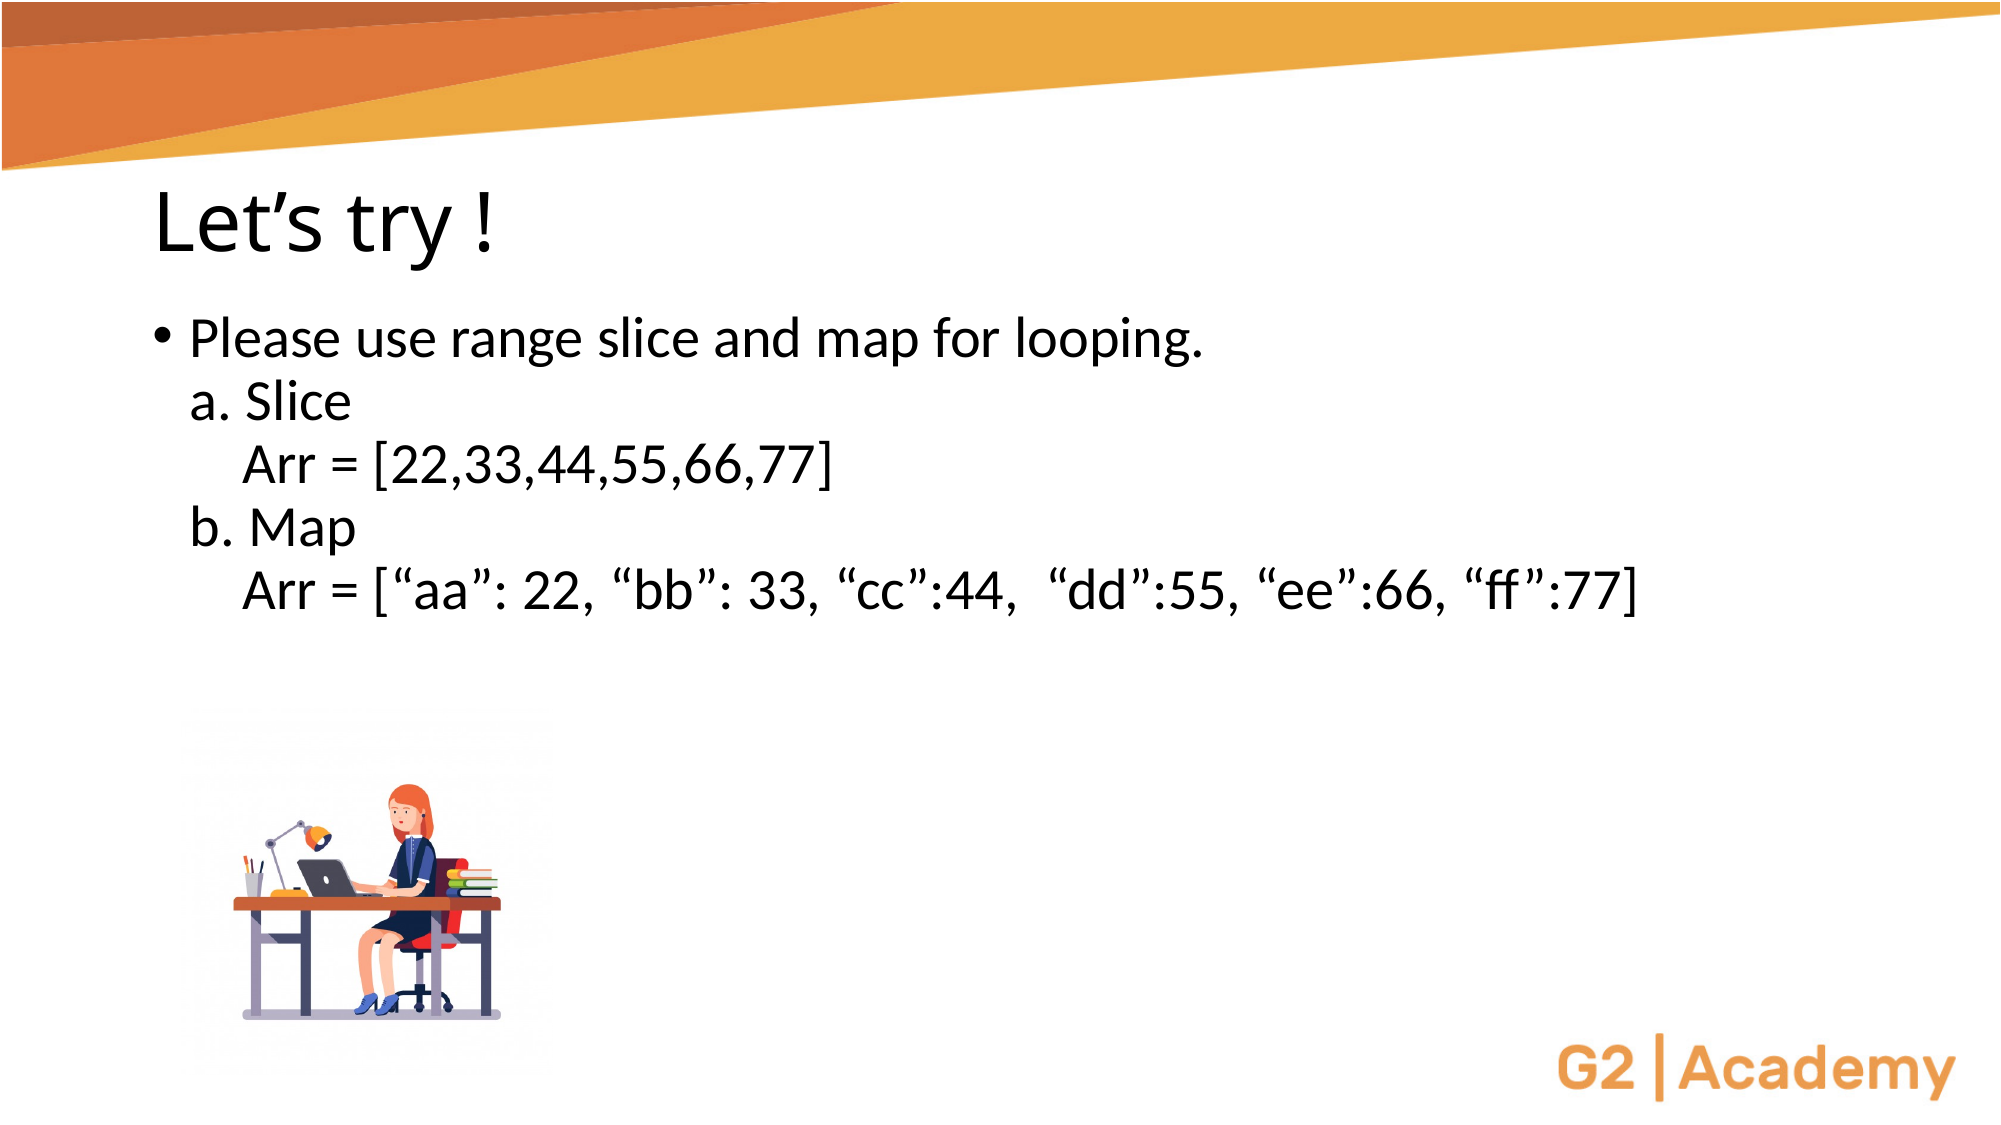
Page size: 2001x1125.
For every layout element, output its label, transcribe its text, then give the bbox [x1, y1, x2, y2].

picture [1, 2, 2000, 1125]
list Please use range slice and map for looping. a. Slice Arr = [22,33,44,55,66,77] b. Map Arr = [“aa”: 22, “bb”: 33, “cc”:44, “dd”:55, “ee”:66, “ff”:77] [137, 299, 1863, 1014]
title Let’s try ! [137, 172, 1863, 278]
